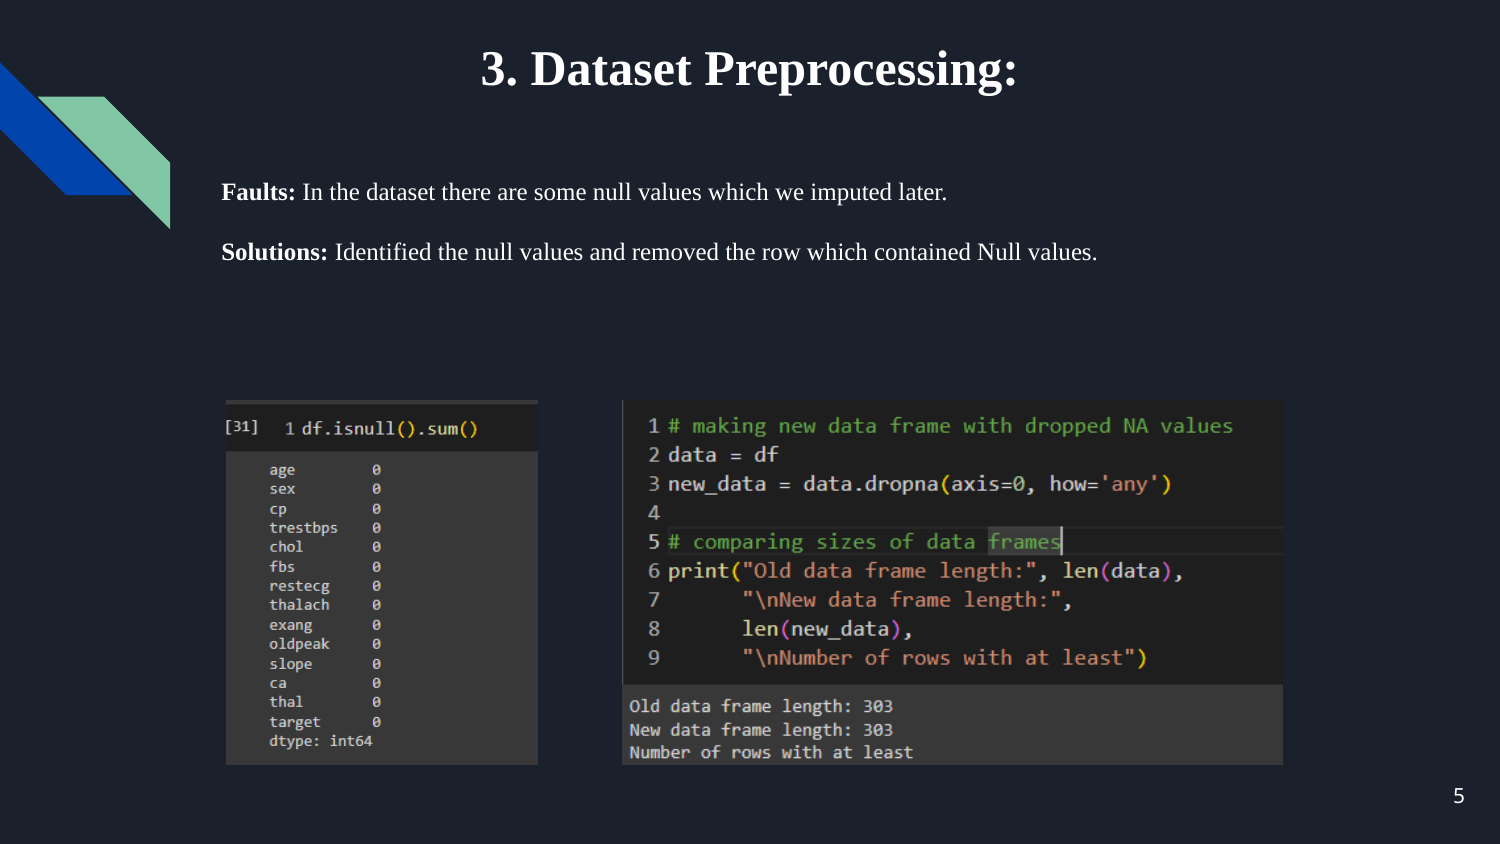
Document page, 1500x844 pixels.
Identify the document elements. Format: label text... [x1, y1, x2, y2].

text_box 3. Dataset Preprocessing: [449, 11, 1051, 109]
text_box Faults: In the dataset there are some null values which we imputed later. Solutions: Identified the null values and removed the row which contained Null values. [206, 156, 1294, 430]
slide_number ‹#› [1389, 764, 1480, 830]
picture [622, 400, 1283, 766]
picture [225, 400, 539, 766]
